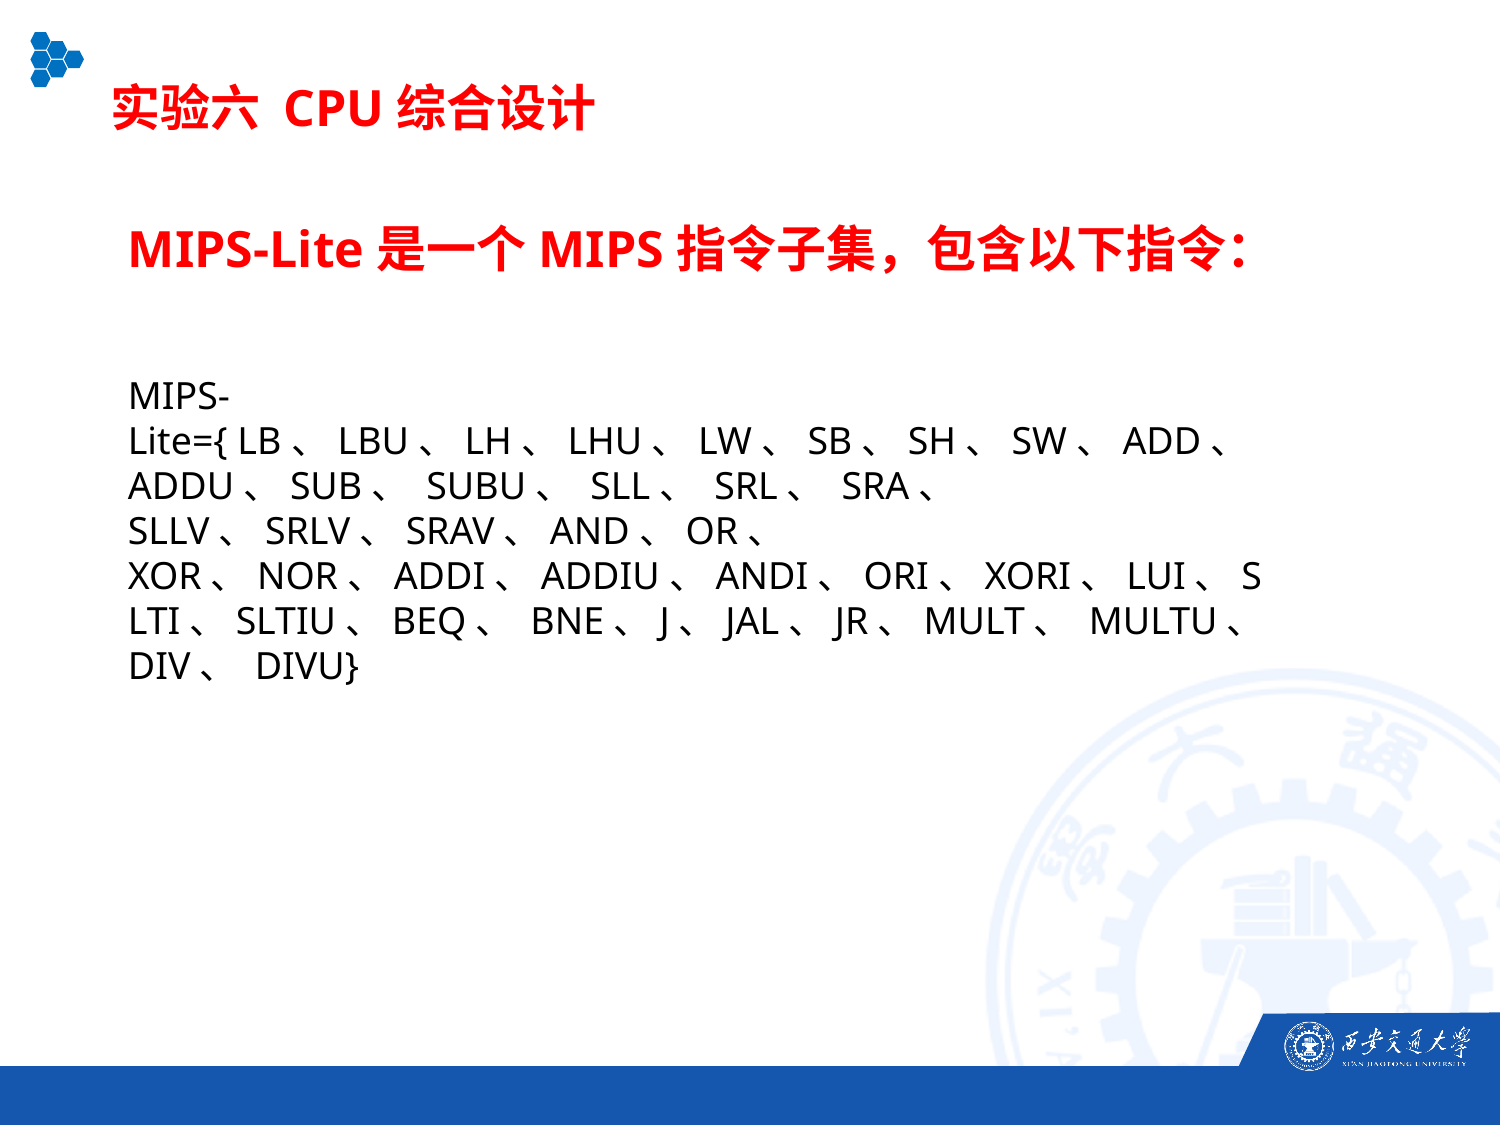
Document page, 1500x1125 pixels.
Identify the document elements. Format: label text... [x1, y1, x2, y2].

text_box MIPS-Lite={ LB、LBU、LH、LHU、LW、SB、SH、SW、ADD、ADDU、SUB、 SUBU、 SLL、 SRL、 SRA、 SLLV、SRLV、SRAV、AND、OR、 XOR、NOR、ADDI、ADDIU、ANDI、ORI、XORI、LUI、SLTI、SLTIU、BEQ、 BNE、J、JAL、JR、MULT、 MULTU、 DIV、 DIVU} [113, 364, 1293, 695]
text_box MIPS-Lite是一个MIPS指令子集，包含以下指令： [113, 209, 1440, 285]
text_box 实验六 CPU综合设计 [95, 68, 612, 144]
